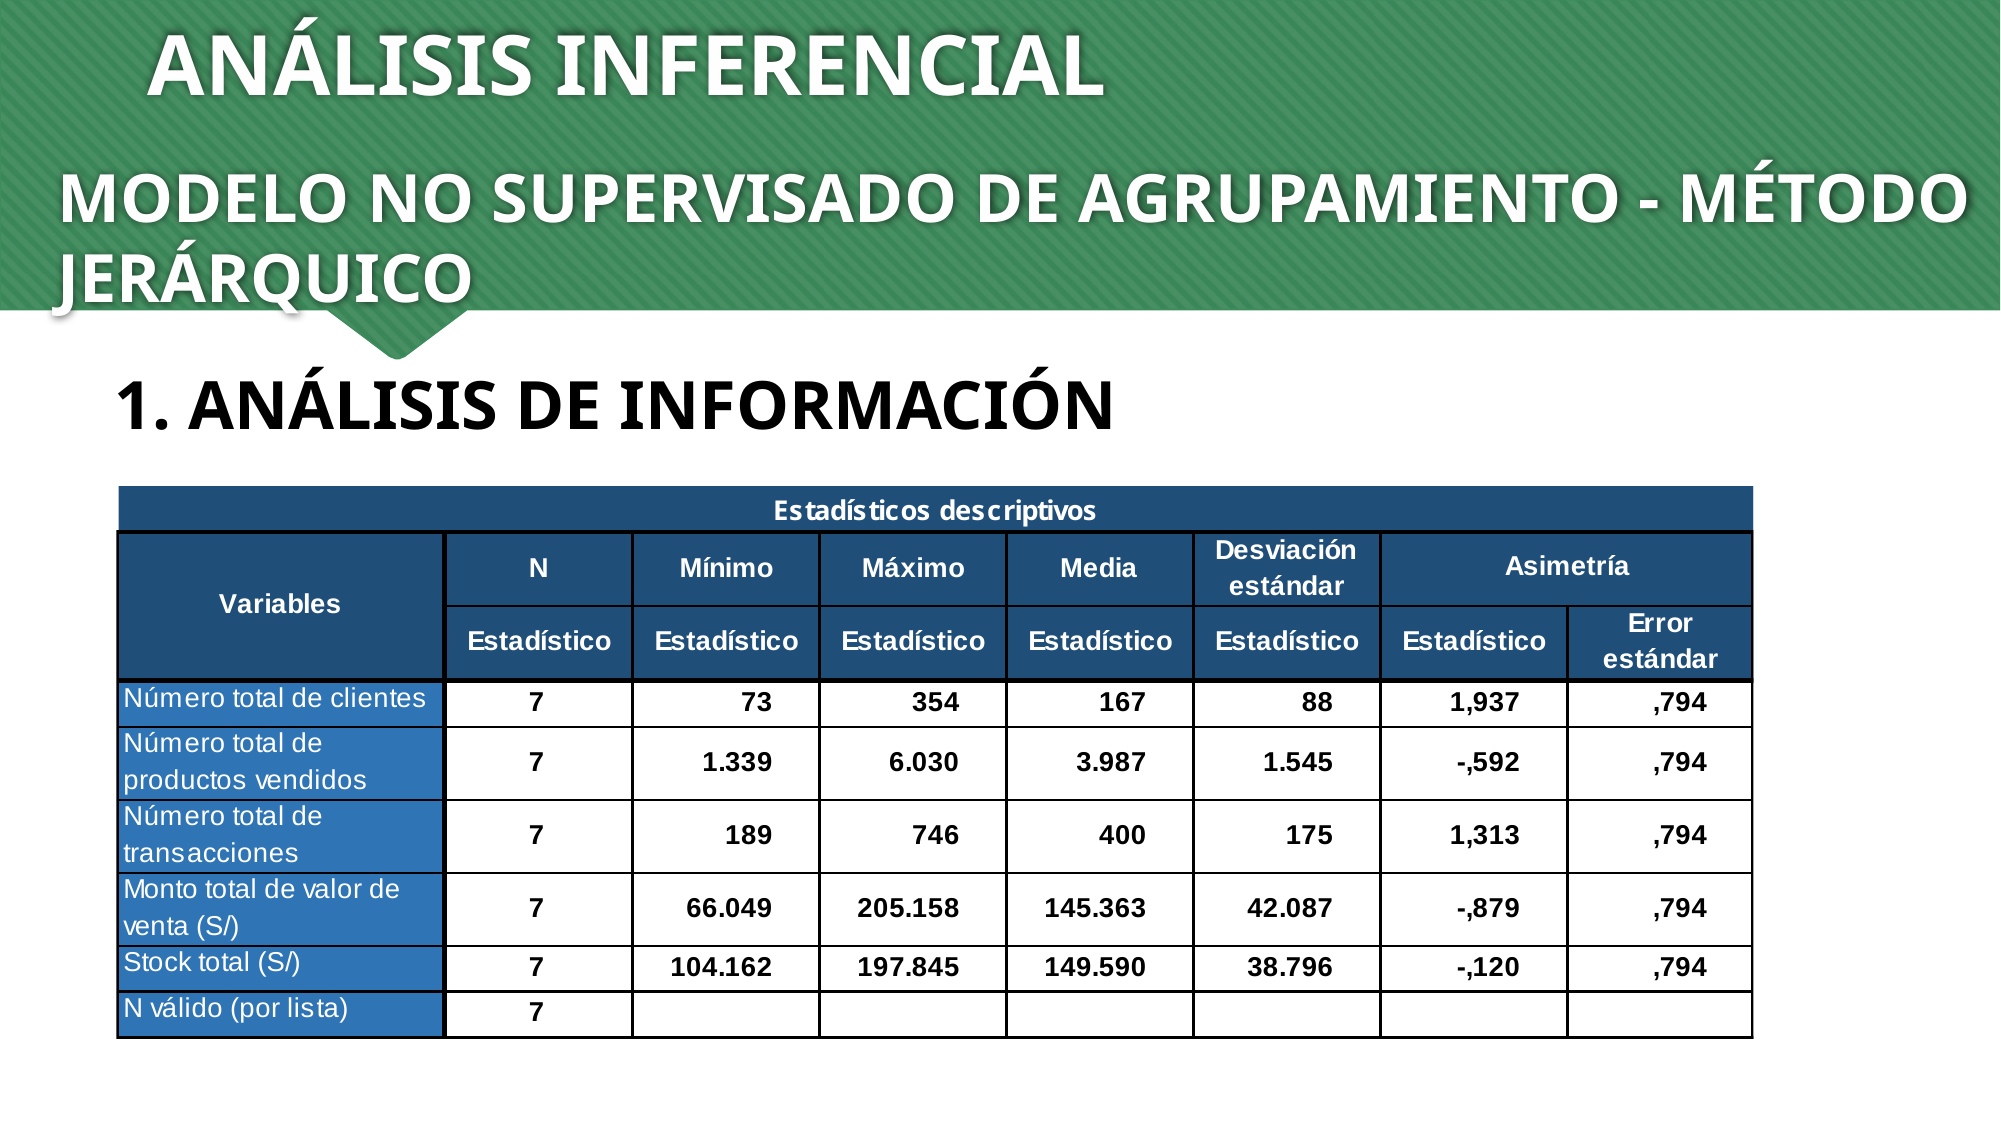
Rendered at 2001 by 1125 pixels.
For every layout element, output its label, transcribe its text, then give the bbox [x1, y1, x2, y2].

title ANÁLISIS INFERENCIAL [132, 13, 1868, 110]
text_box MODELO NO SUPERVISADO DE AGRUPAMIENTO - MÉTODO JERÁRQUICO [42, 119, 2000, 324]
picture [116, 483, 1756, 1041]
text_box 1. ANÁLISIS DE INFORMACIÓN [99, 355, 1243, 451]
